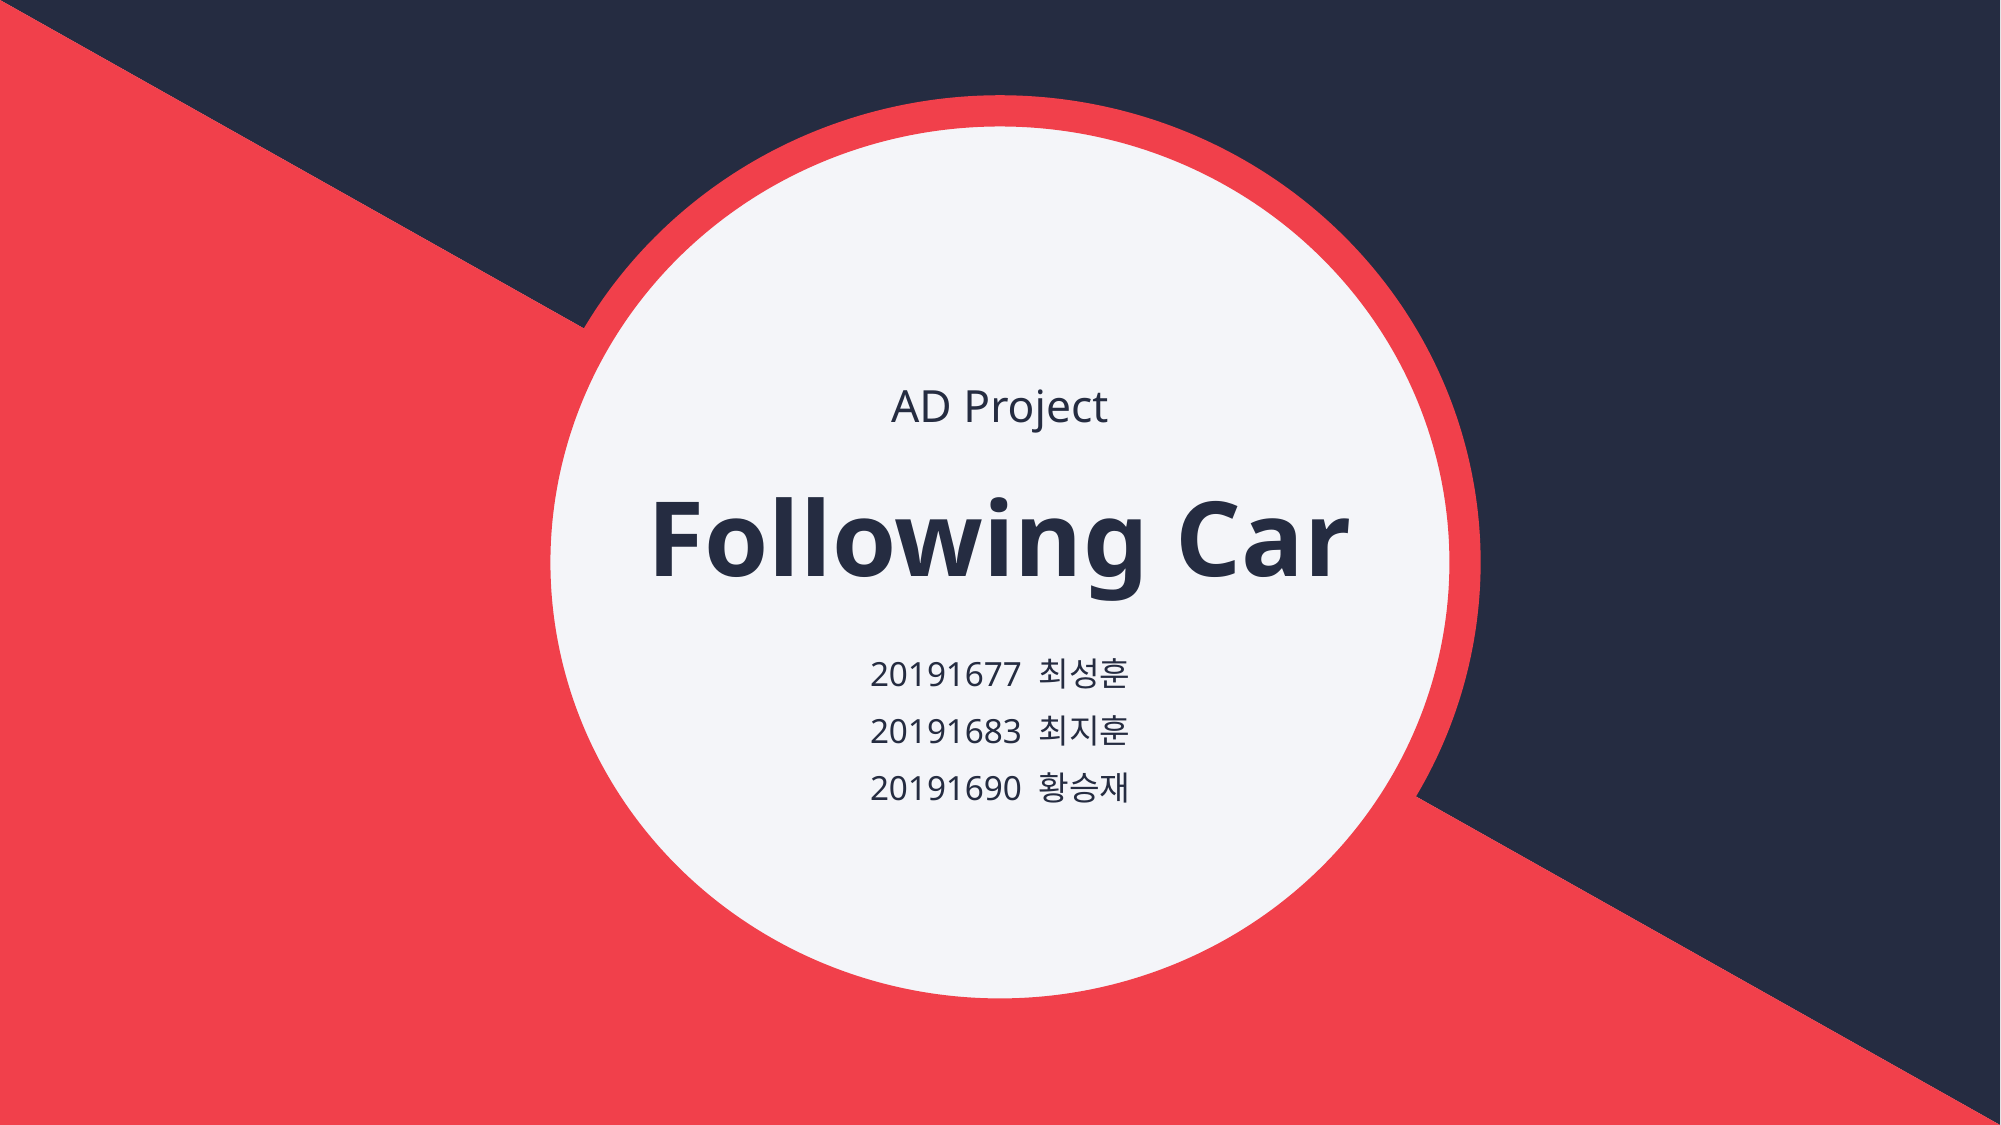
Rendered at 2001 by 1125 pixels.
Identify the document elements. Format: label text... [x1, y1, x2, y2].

list 20191677 최성훈 20191683 최지훈 20191690 황승재 [697, 650, 1303, 853]
title Following Car [613, 456, 1387, 607]
subtitle AD Project [697, 376, 1303, 440]
